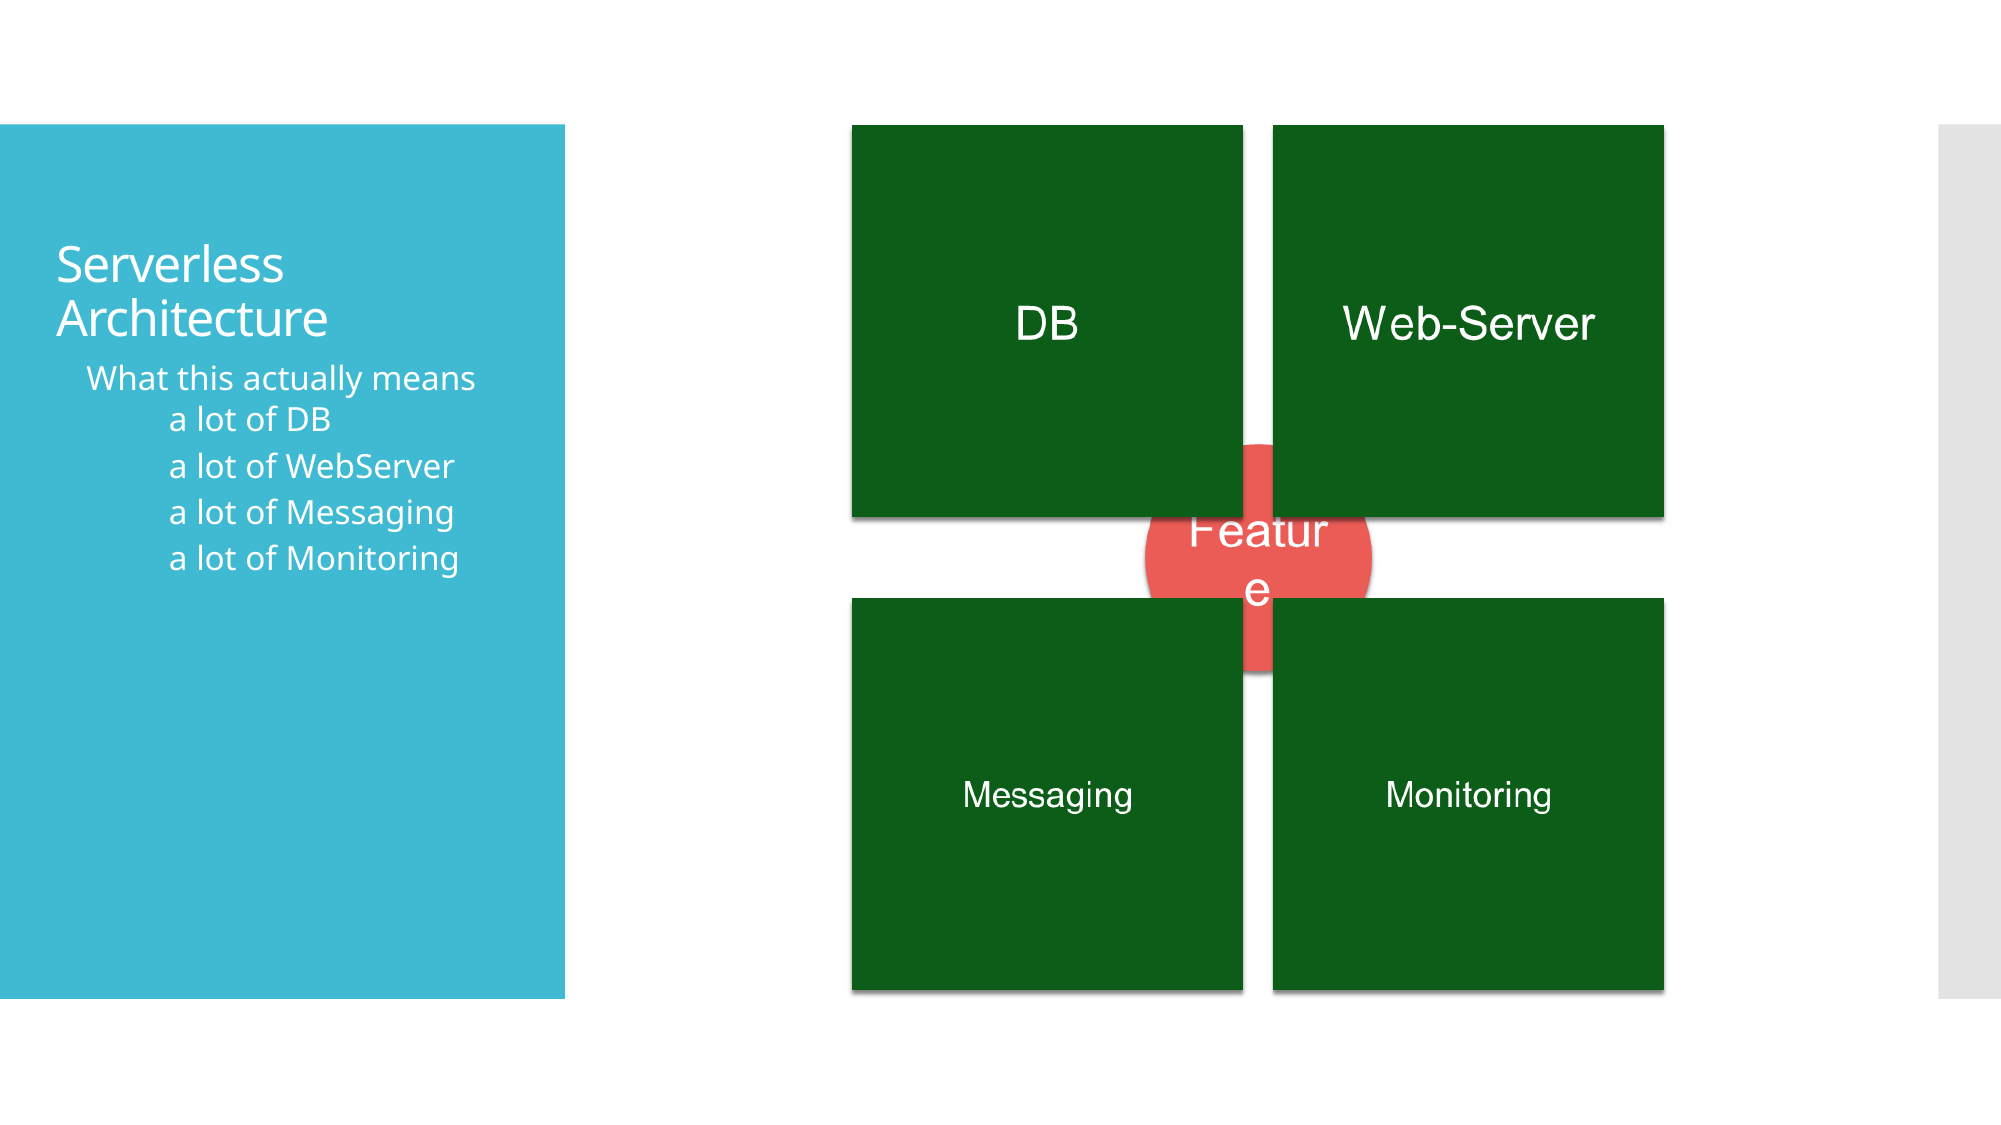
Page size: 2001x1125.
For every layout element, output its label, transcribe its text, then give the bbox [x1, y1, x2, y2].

picture [844, 122, 1670, 1000]
title Serverless Architecture [41, 184, 525, 354]
list What this actually means a lot of DB a lot of WebServer a lot of Messaging a lot of Monitoring [41, 354, 525, 969]
